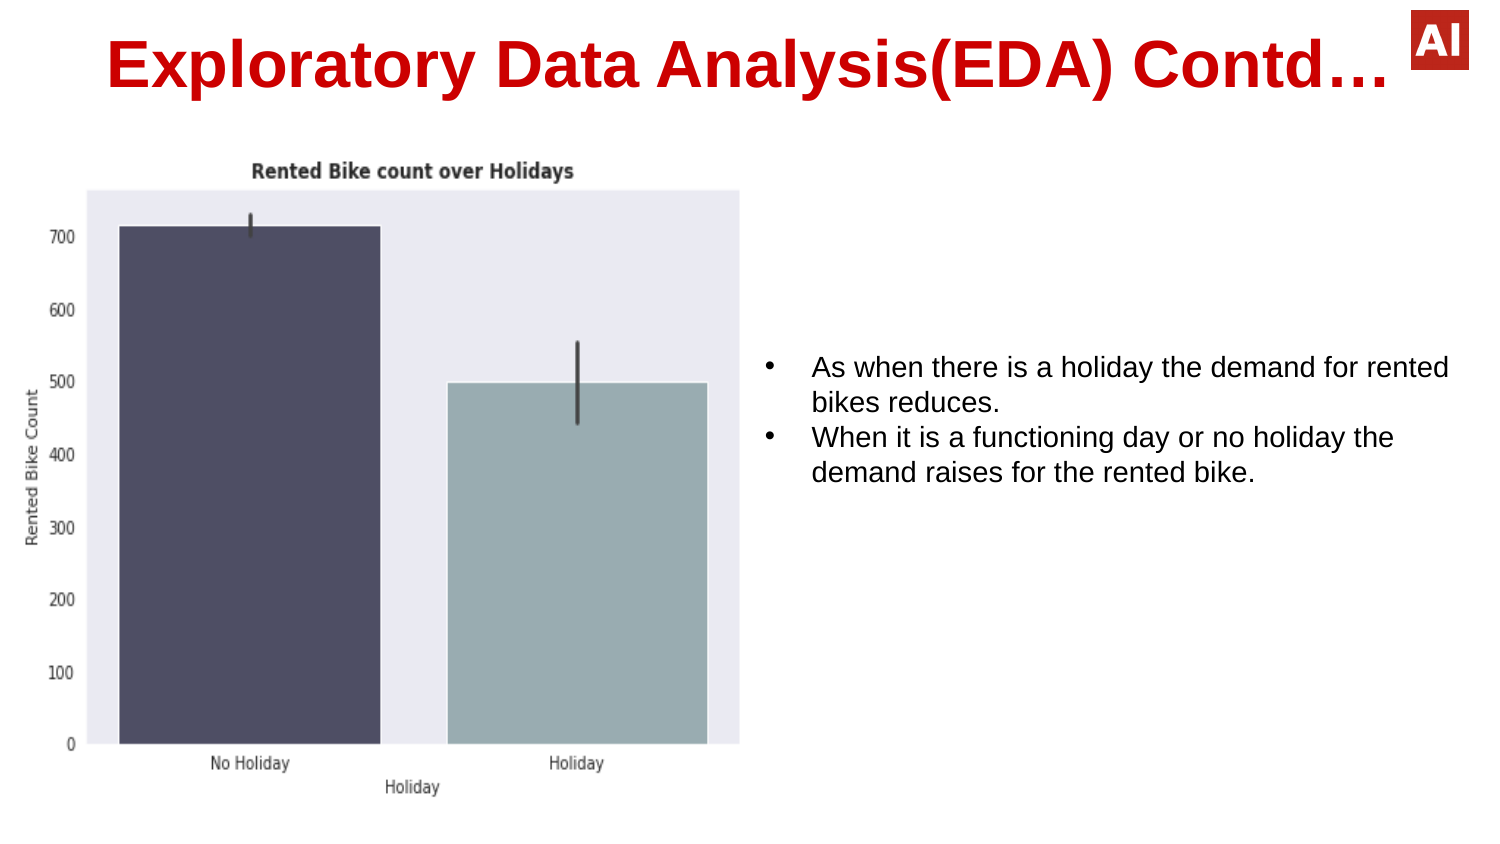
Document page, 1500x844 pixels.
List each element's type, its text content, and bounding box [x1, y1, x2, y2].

picture [16, 150, 751, 809]
text_box As when there is a holiday the demand for rented bikes reduces. When it is a functioning day or no holiday the demand raises for the rented bike. [754, 200, 1500, 706]
picture [1449, 10, 1469, 70]
title Exploratory Data Analysis(EDA) Contd… [51, 5, 1449, 100]
